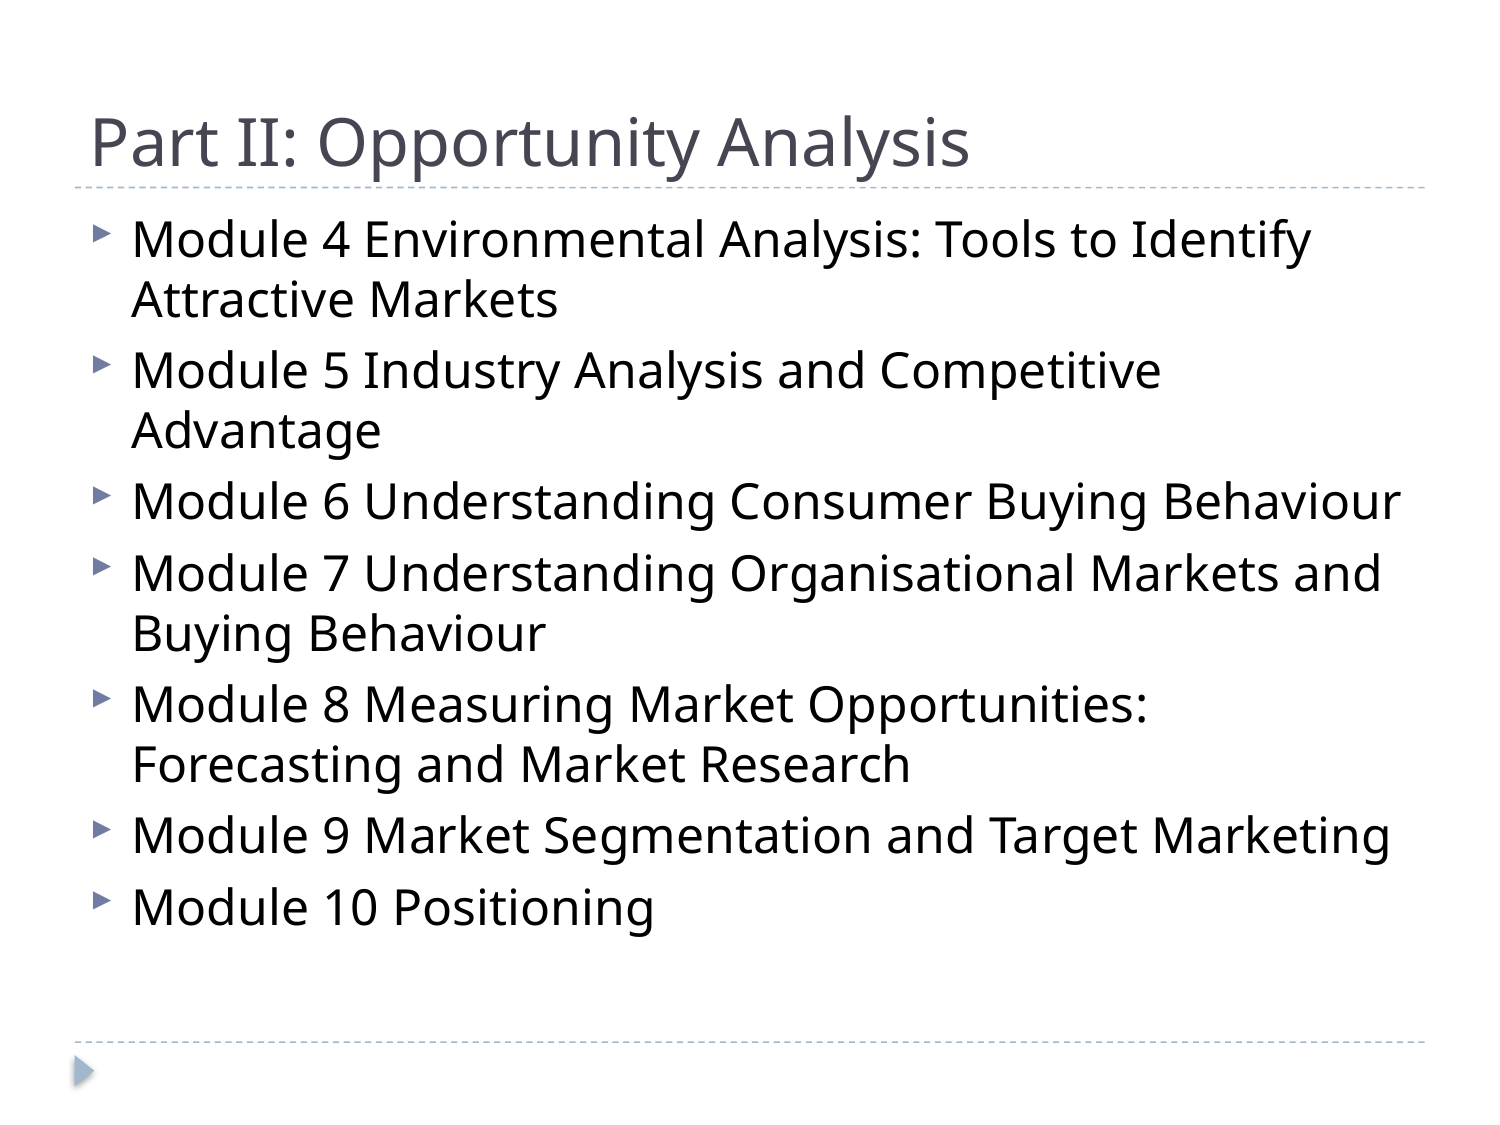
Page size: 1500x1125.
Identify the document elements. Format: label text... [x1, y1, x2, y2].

title Part II: Opportunity Analysis [75, 24, 1425, 188]
list Module 4 Environmental Analysis: Tools to Identify Attractive Markets Module 5 Industry Analysis and Competitive Advantage Module 6 Understanding Consumer Buying Behaviour Module 7 Understanding Organisational Markets and Buying Behaviour Module 8 Measuring Market Opportunities: Forecasting and Market Research Module 9 Market Segmentation and Target Marketing Module 10 Positioning [75, 200, 1425, 1010]
